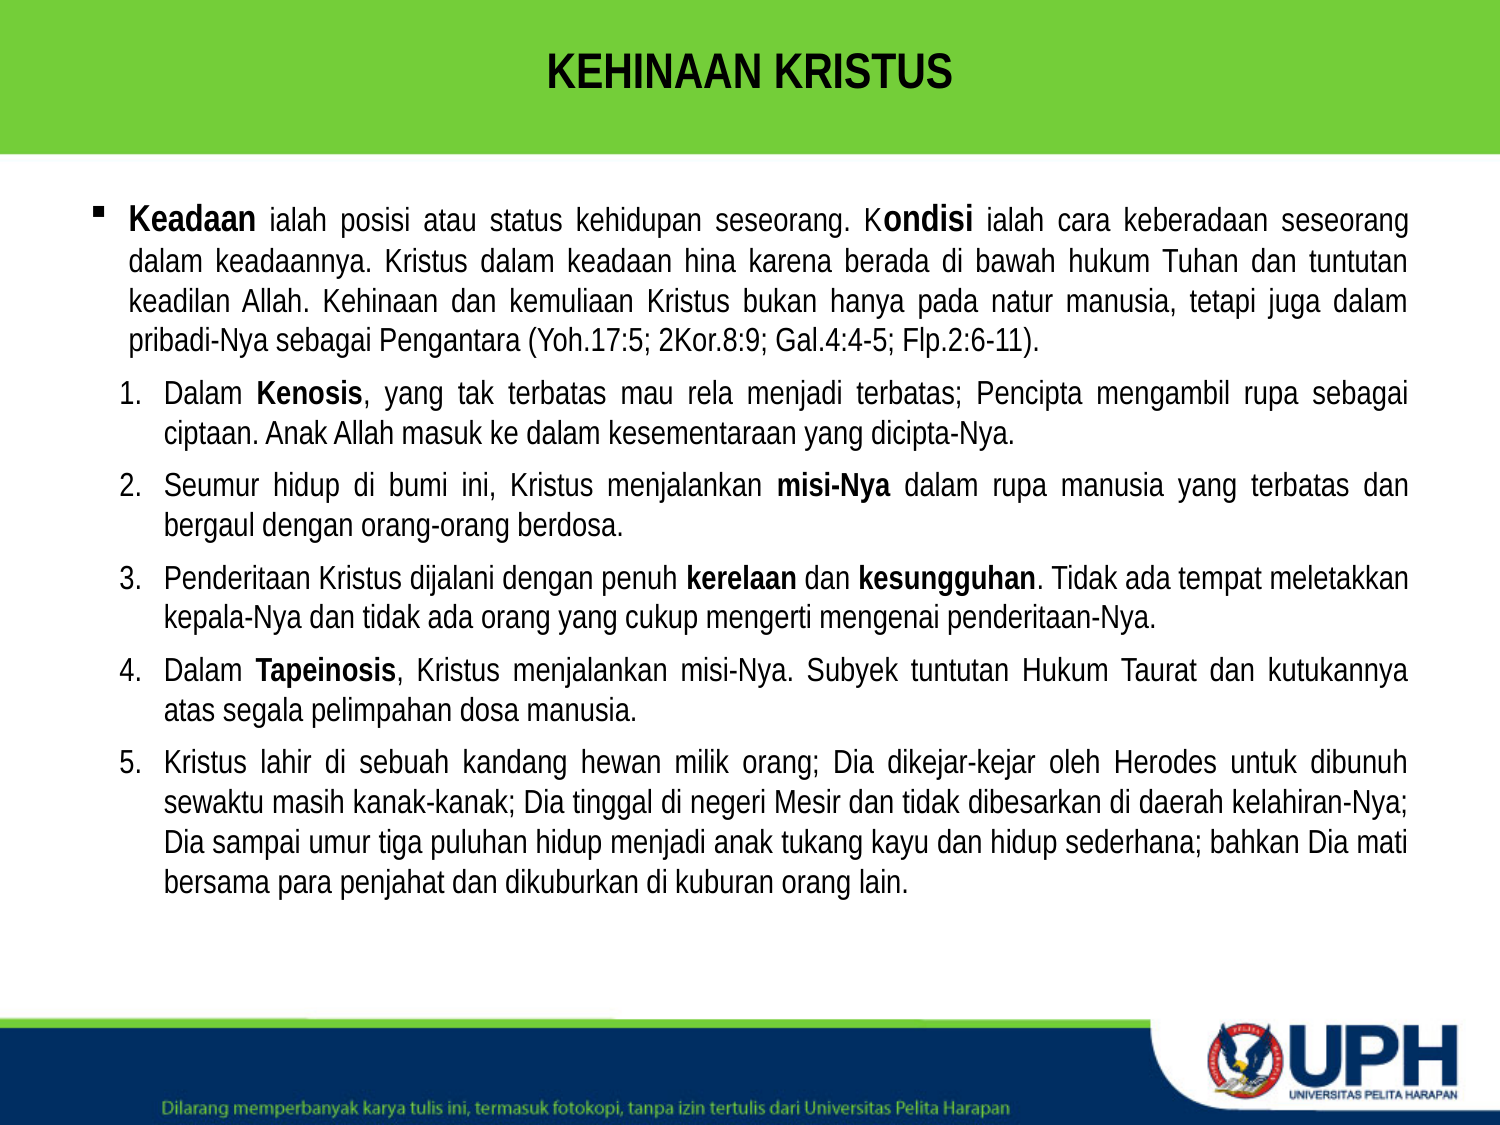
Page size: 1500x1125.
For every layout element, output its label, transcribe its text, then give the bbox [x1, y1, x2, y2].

picture [0, 149, 1500, 1125]
list Keadaan ialah posisi atau status kehidupan seseorang. Kondisi ialah cara keberadaan seseorang dalam keadaannya. Kristus dalam keadaan hina karena berada di bawah hukum Tuhan dan tuntutan keadilan Allah. Kehinaan dan kemuliaan Kristus bukan hanya pada natur manusia, tetapi juga dalam pribadi-Nya sebagai Pengantara (Yoh.17:5; 2Kor.8:9; Gal.4:4-5; Flp.2:6-11). Dalam Kenosis, yang tak terbatas mau rela menjadi terbatas; Pencipta mengambil rupa sebagai ciptaan. Anak Allah masuk ke dalam kesementaraan yang dicipta-Nya. Seumur hidup di bumi ini, Kristus menjalankan misi-Nya dalam rupa manusia yang terbatas dan bergaul dengan orang-orang berdosa. Penderitaan Kristus dijalani dengan penuh kerelaan dan kesungguhan. Tidak ada tempat meletakkan kepala-Nya dan tidak ada orang yang cukup mengerti mengenai penderitaan-Nya. Dalam Tapeinosis, Kristus menjalankan misi-Nya. Subyek tuntutan Hukum Taurat dan kutukannya atas segala pelimpahan dosa manusia. Kristus lahir di sebuah kandang hewan milik orang; Dia dikejar-kejar oleh Herodes untuk dibunuh sewaktu masih kanak-kanak; Dia tinggal di negeri Mesir dan tidak dibesarkan di daerah kelahiran-Nya; Dia sampai umur tiga puluhan hidup menjadi anak tukang kayu dan hidup sederhana; bahkan Dia mati bersama para penjahat dan dikuburkan di kuburan orang lain. [75, 186, 1425, 988]
title KEHINAAN KRISTUS [0, 0, 1500, 149]
